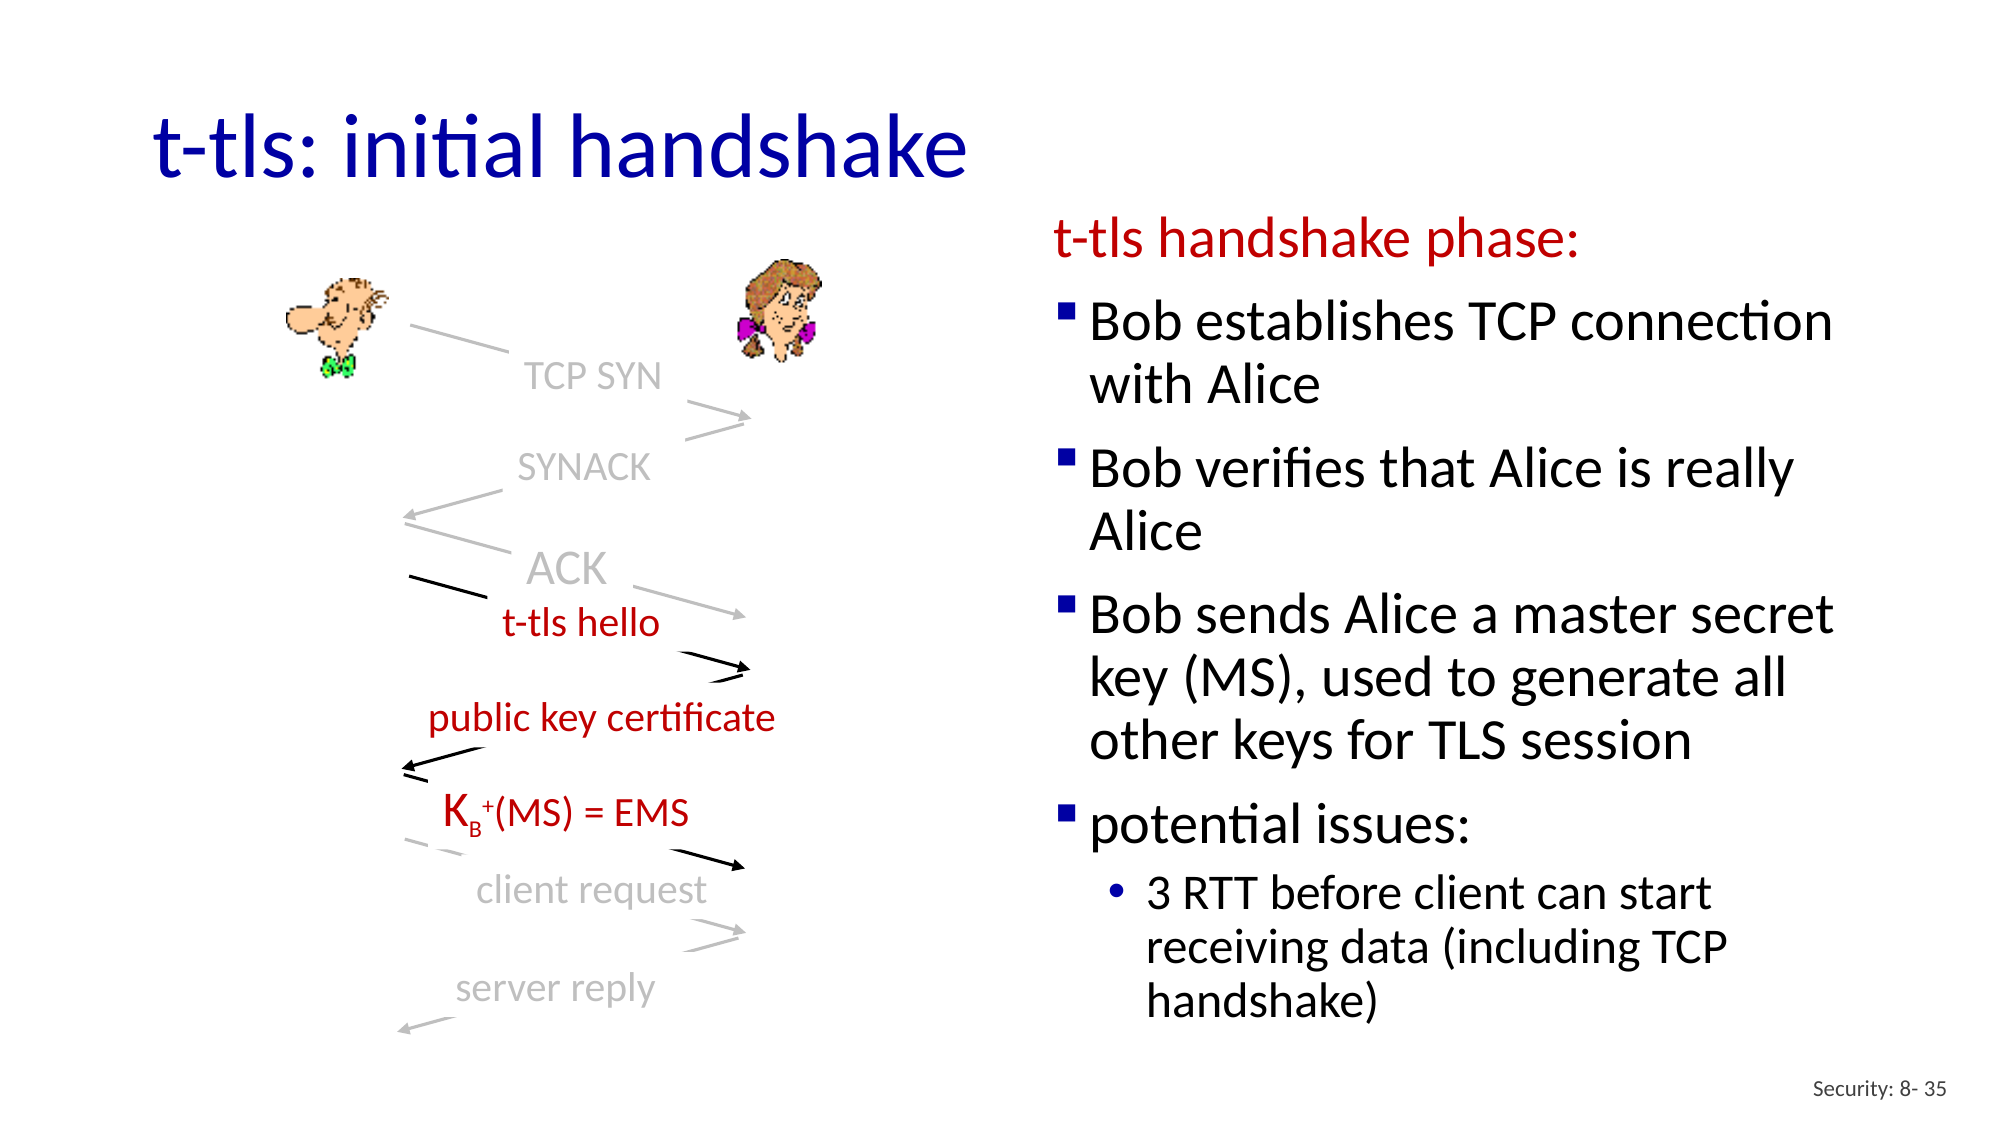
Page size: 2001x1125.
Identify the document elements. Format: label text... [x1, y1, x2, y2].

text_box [401, 576, 801, 869]
picture [734, 259, 822, 367]
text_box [402, 324, 752, 618]
slide_number Security: 8- 35 [1512, 1056, 1963, 1117]
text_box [397, 839, 751, 1032]
list t-tls handshake phase: Bob establishes TCP connection with Alice Bob verifies that Alice is really Alice Bob sends Alice a master secret key (MS), used to generate all other keys for TLS session potential issues: 3 RTT before client can start receiving data (including TCP handshake) [1016, 199, 1867, 1059]
picture [286, 278, 389, 383]
title t-tls: initial handshake [137, 74, 1863, 221]
